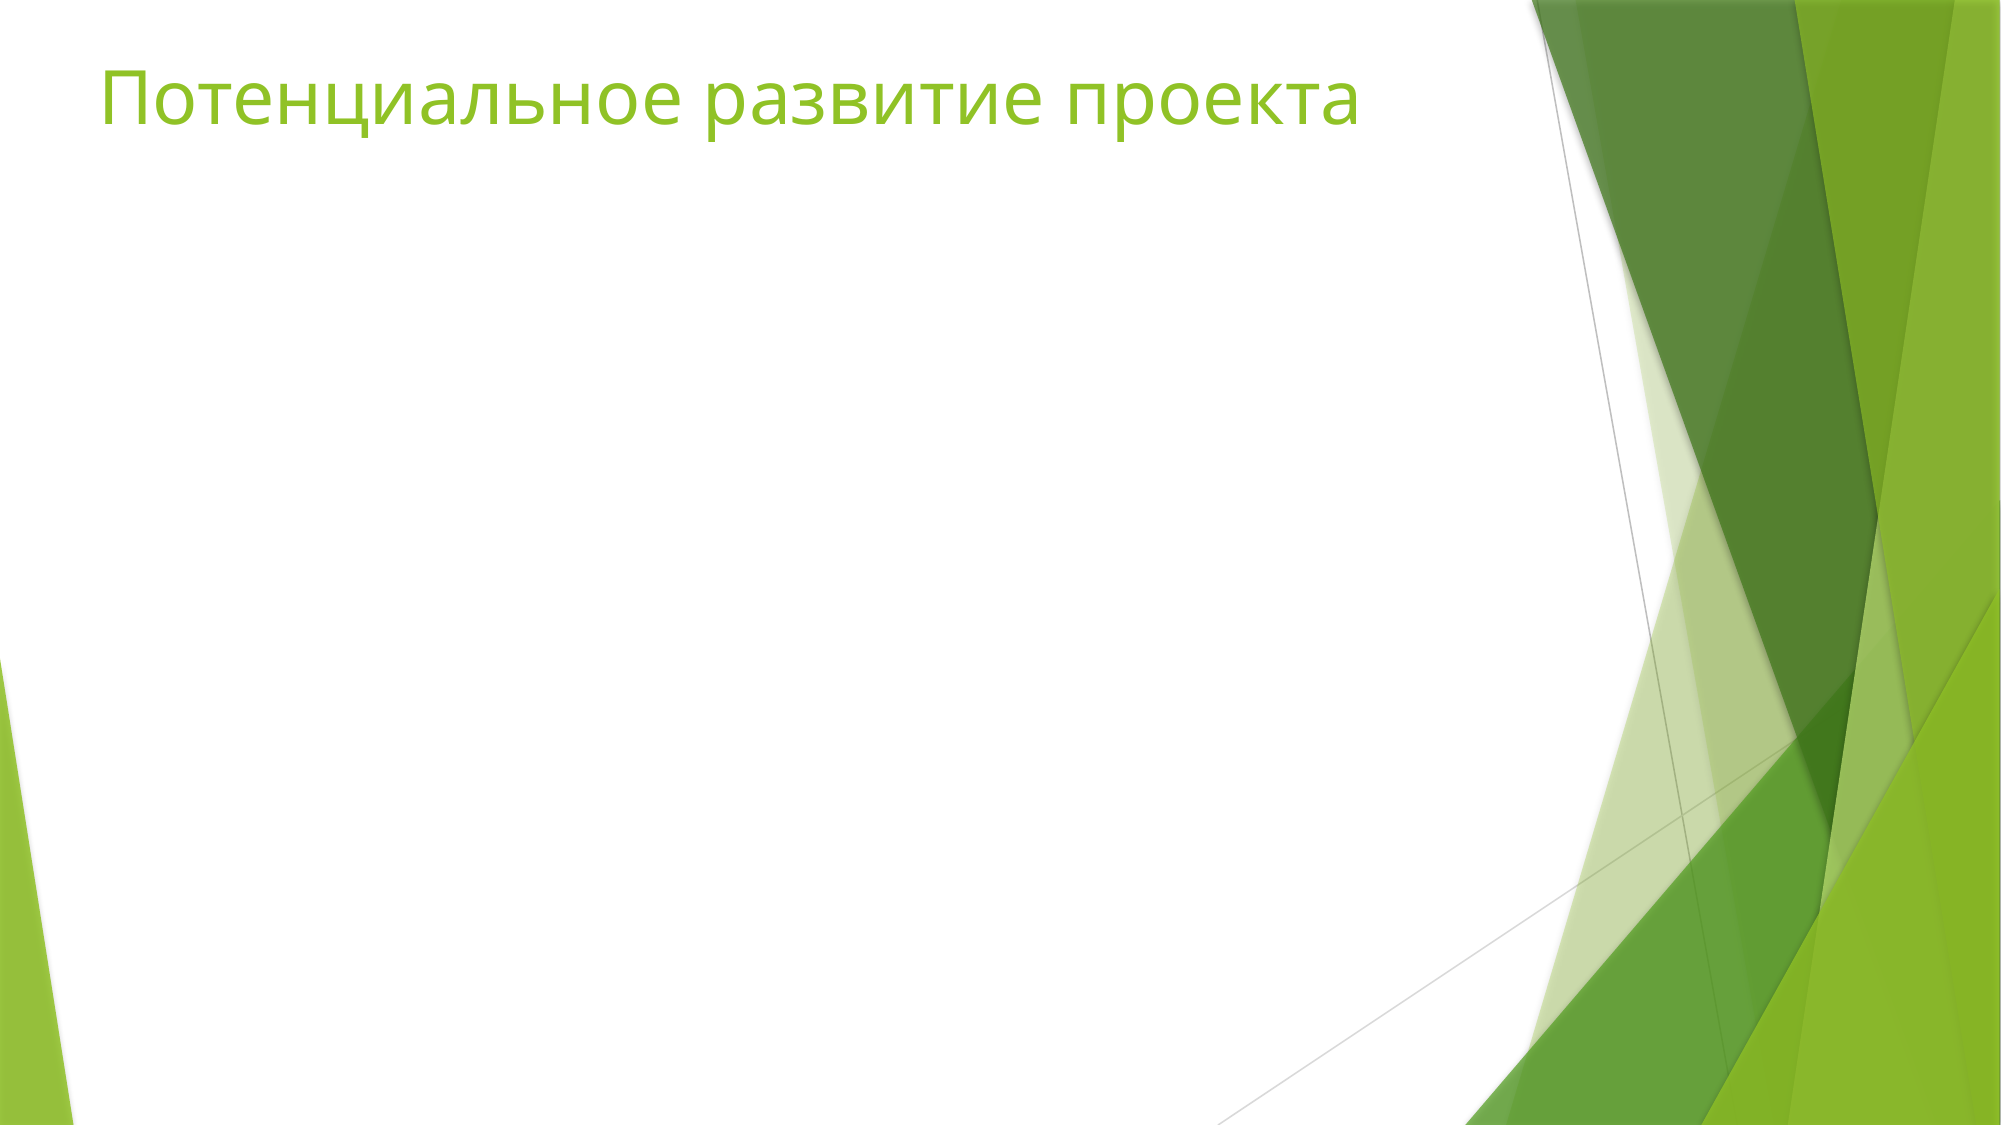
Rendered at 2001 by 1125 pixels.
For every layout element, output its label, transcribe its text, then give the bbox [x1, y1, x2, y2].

title Потенциальное развитие проекта [83, 42, 1522, 155]
